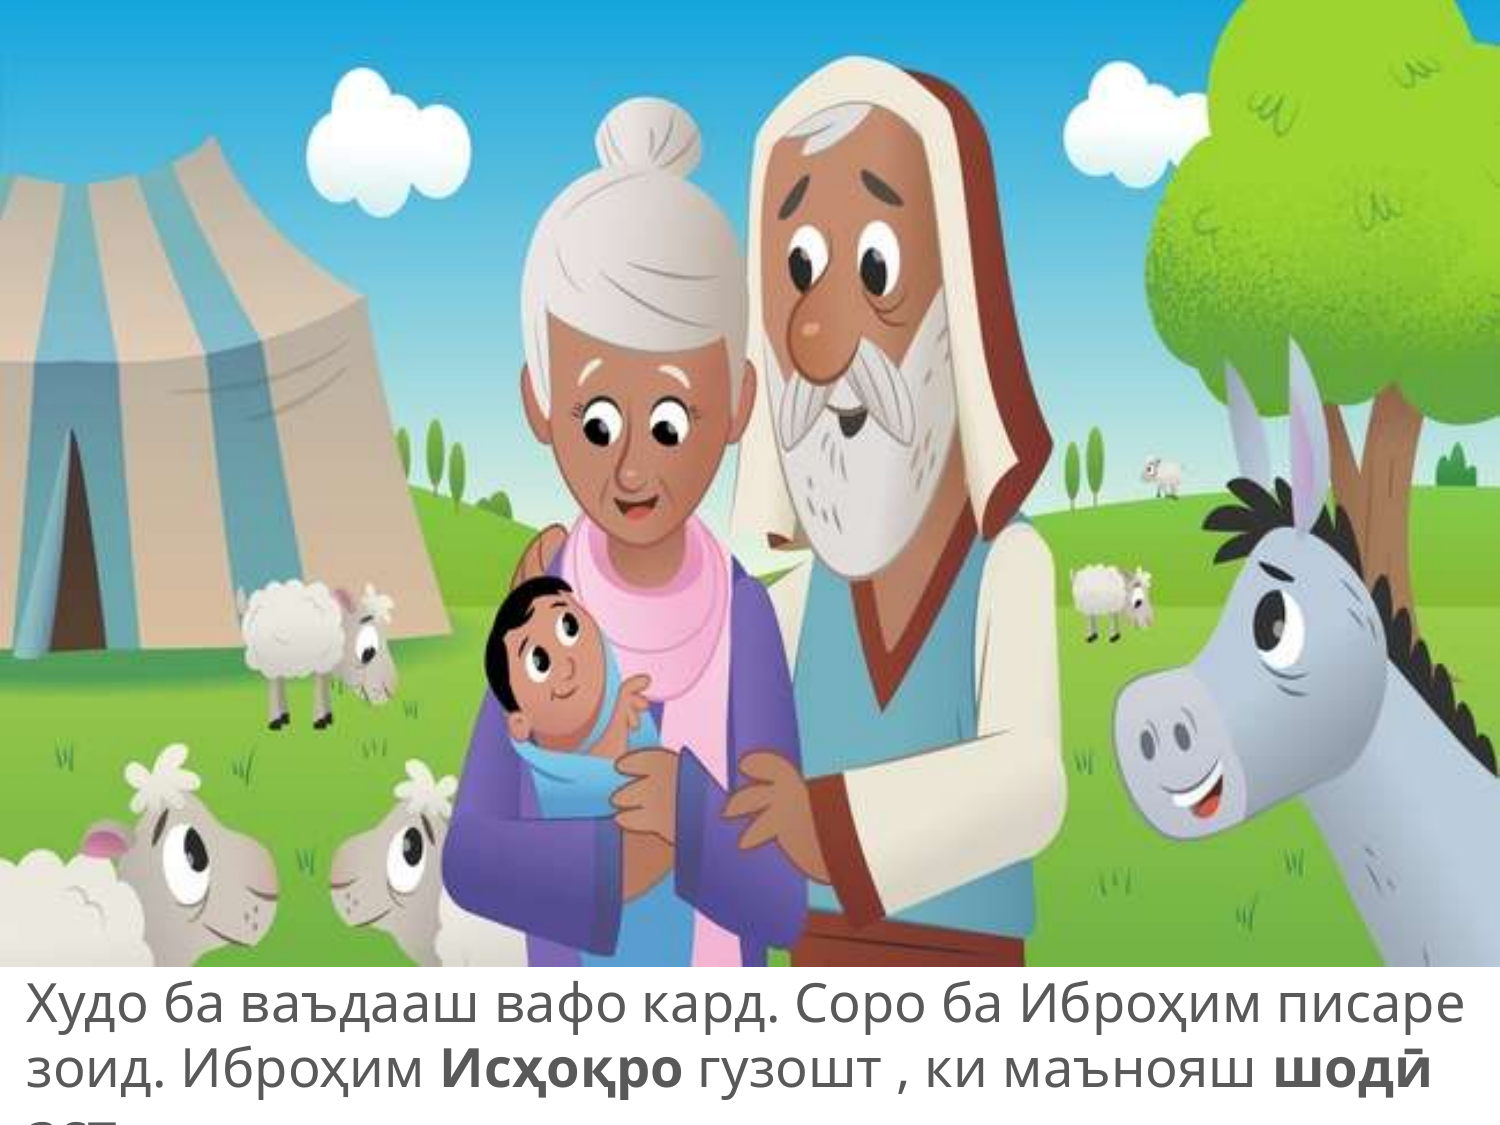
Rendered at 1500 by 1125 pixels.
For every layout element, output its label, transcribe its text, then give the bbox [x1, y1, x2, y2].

text_box Худо ба ваъдааш вафо кард. Соро ба Иброҳим писаре зоид. Иброҳим Исҳоқро гузошт , ки маънояш шодӣ аст . [11, 975, 1498, 1125]
picture [0, 0, 1500, 967]
